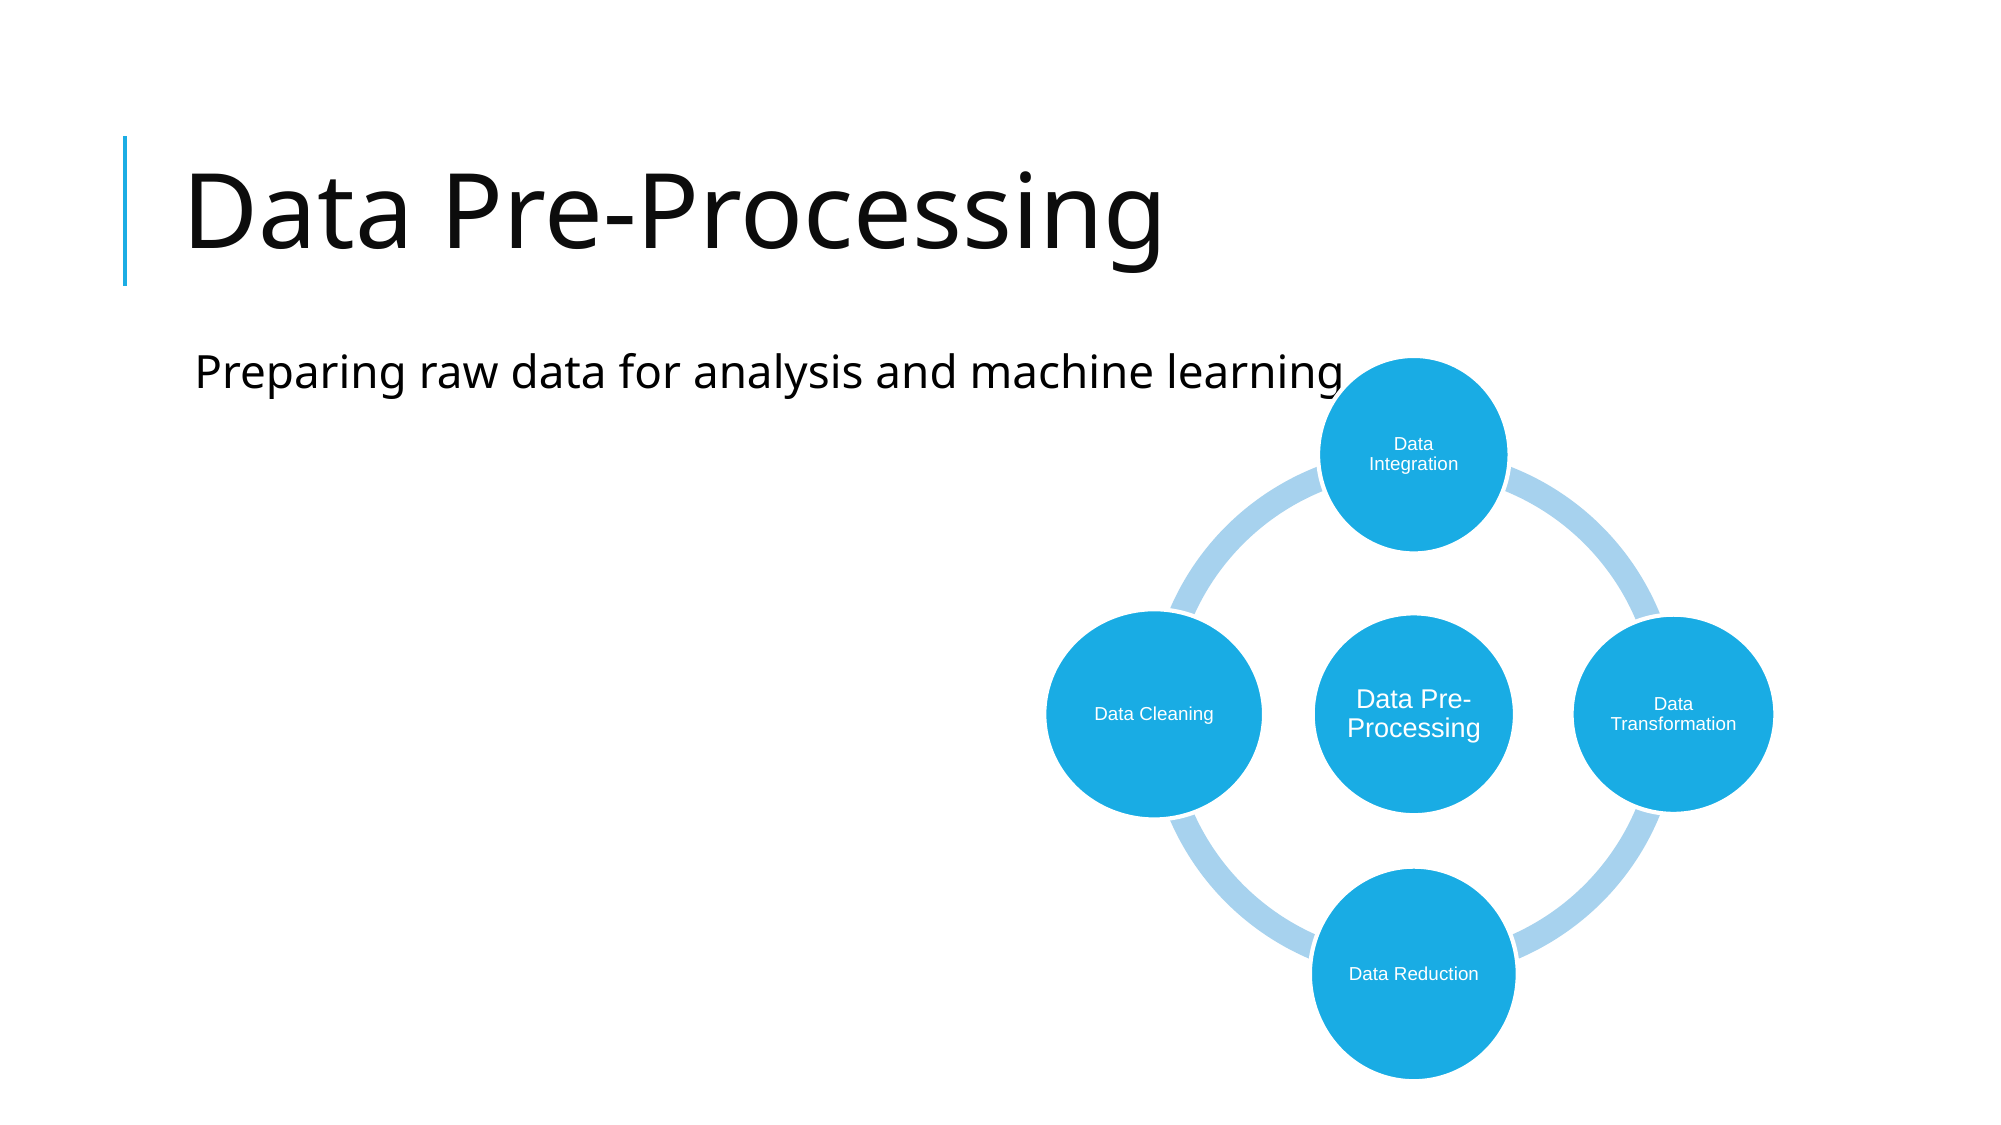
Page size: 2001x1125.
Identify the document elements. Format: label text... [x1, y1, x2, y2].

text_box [1044, 355, 1776, 1082]
title Data Pre-Processing [168, 96, 1763, 342]
list Preparing raw data for analysis and machine learning. [168, 341, 1708, 665]
